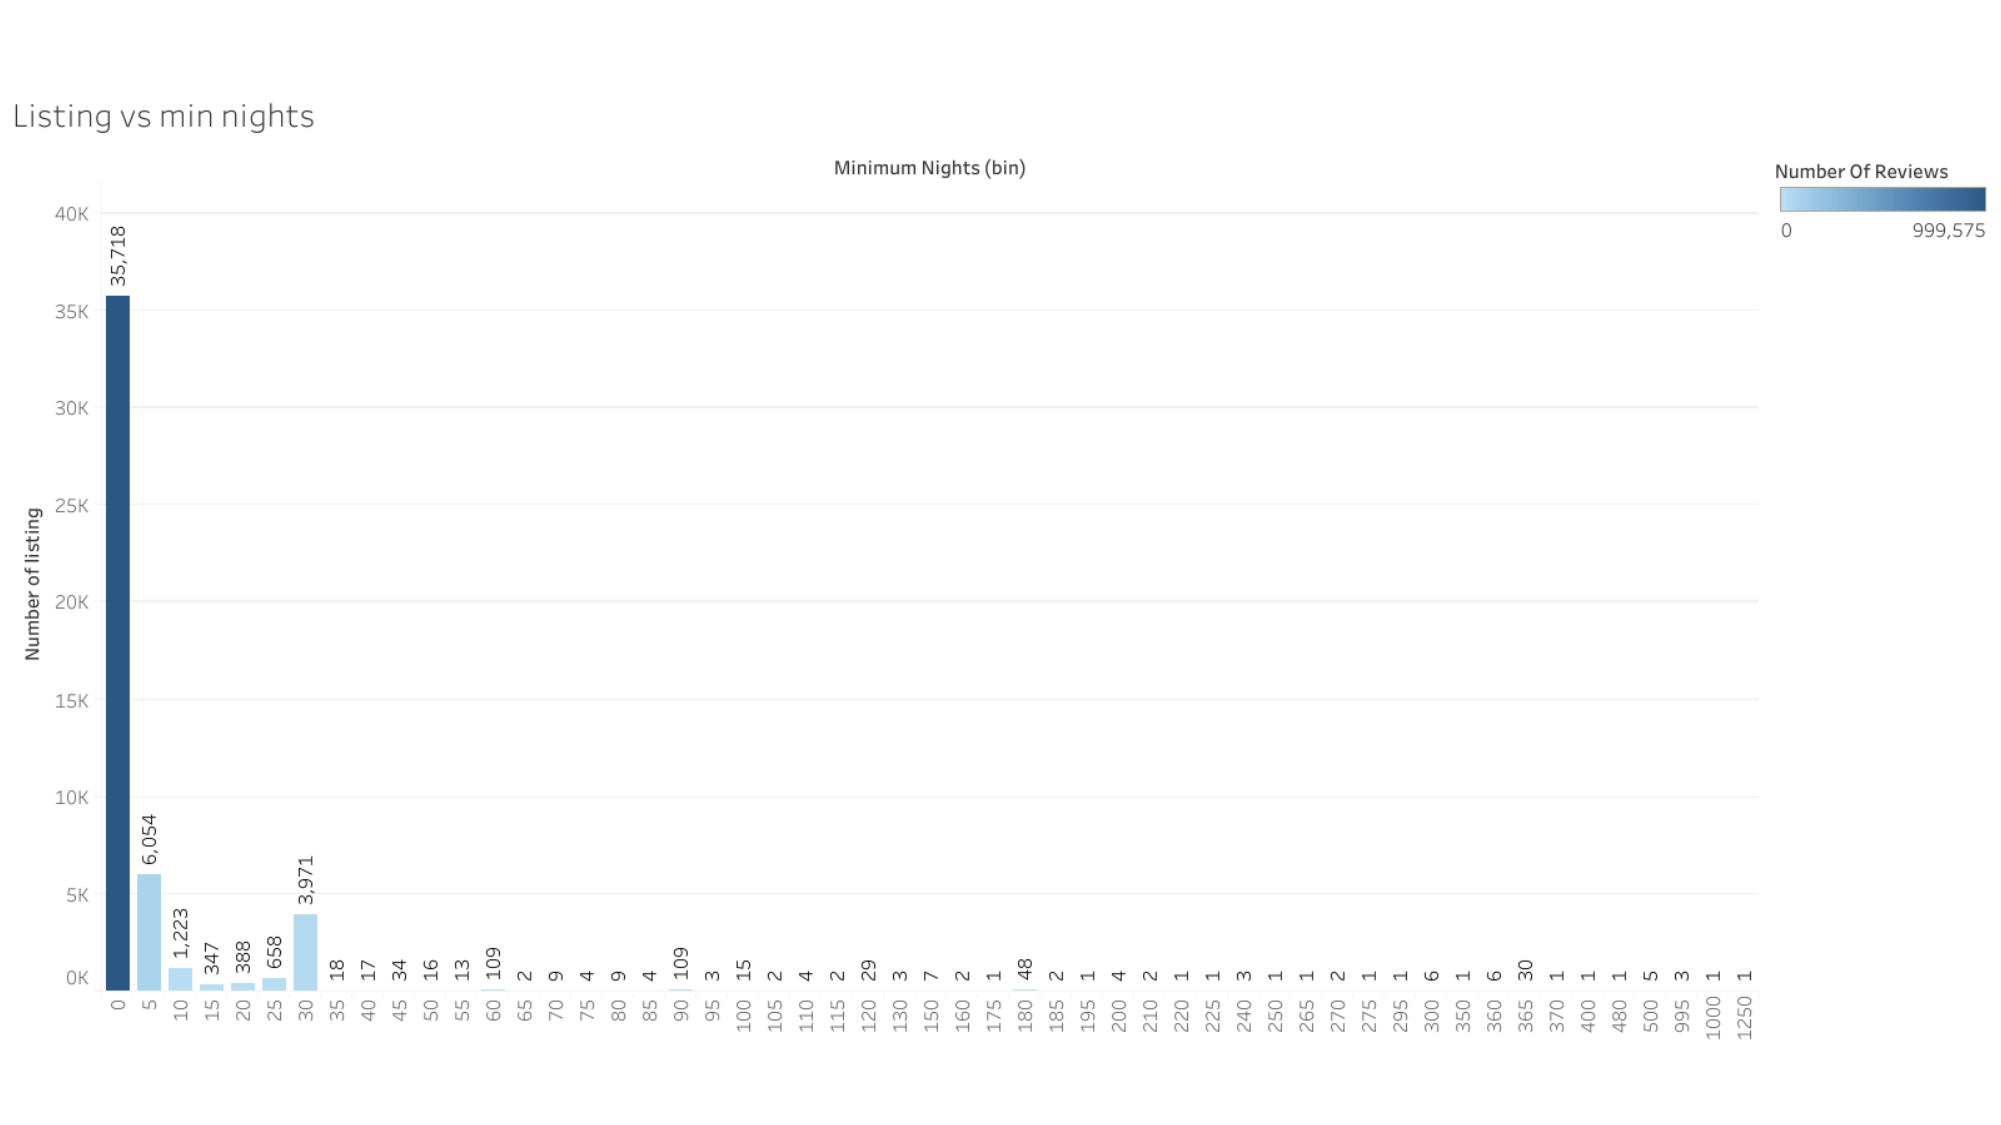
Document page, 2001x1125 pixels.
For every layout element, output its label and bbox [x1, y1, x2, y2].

picture [6, 83, 1994, 1042]
